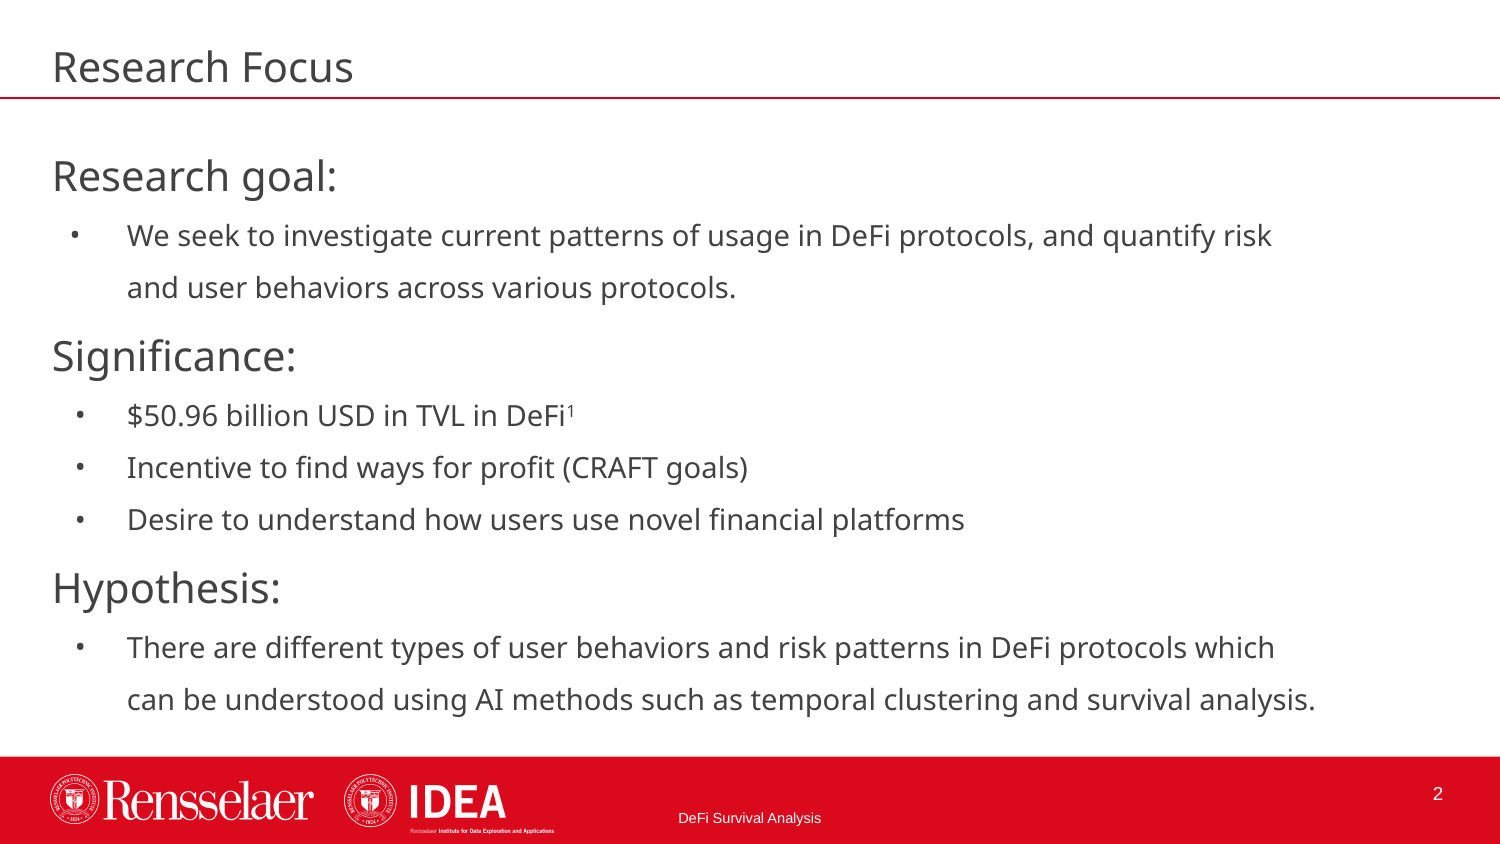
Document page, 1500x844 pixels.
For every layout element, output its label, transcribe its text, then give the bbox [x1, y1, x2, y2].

list Research goal: We seek to investigate current patterns of usage in DeFi protocols, and quantify risk and user behaviors across various protocols. Significance: $50.96 billion USD in TVL in DeFi1 Incentive to find ways for profit (CRAFT goals) Desire to understand how users use novel financial platforms Hypothesis: There are different types of user behaviors and risk patterns in DeFi protocols which can be understood using AI methods such as temporal clustering and survival analysis. [36, 116, 1333, 713]
picture [50, 774, 314, 824]
picture [344, 774, 554, 834]
list Research Focus [36, 33, 1403, 98]
